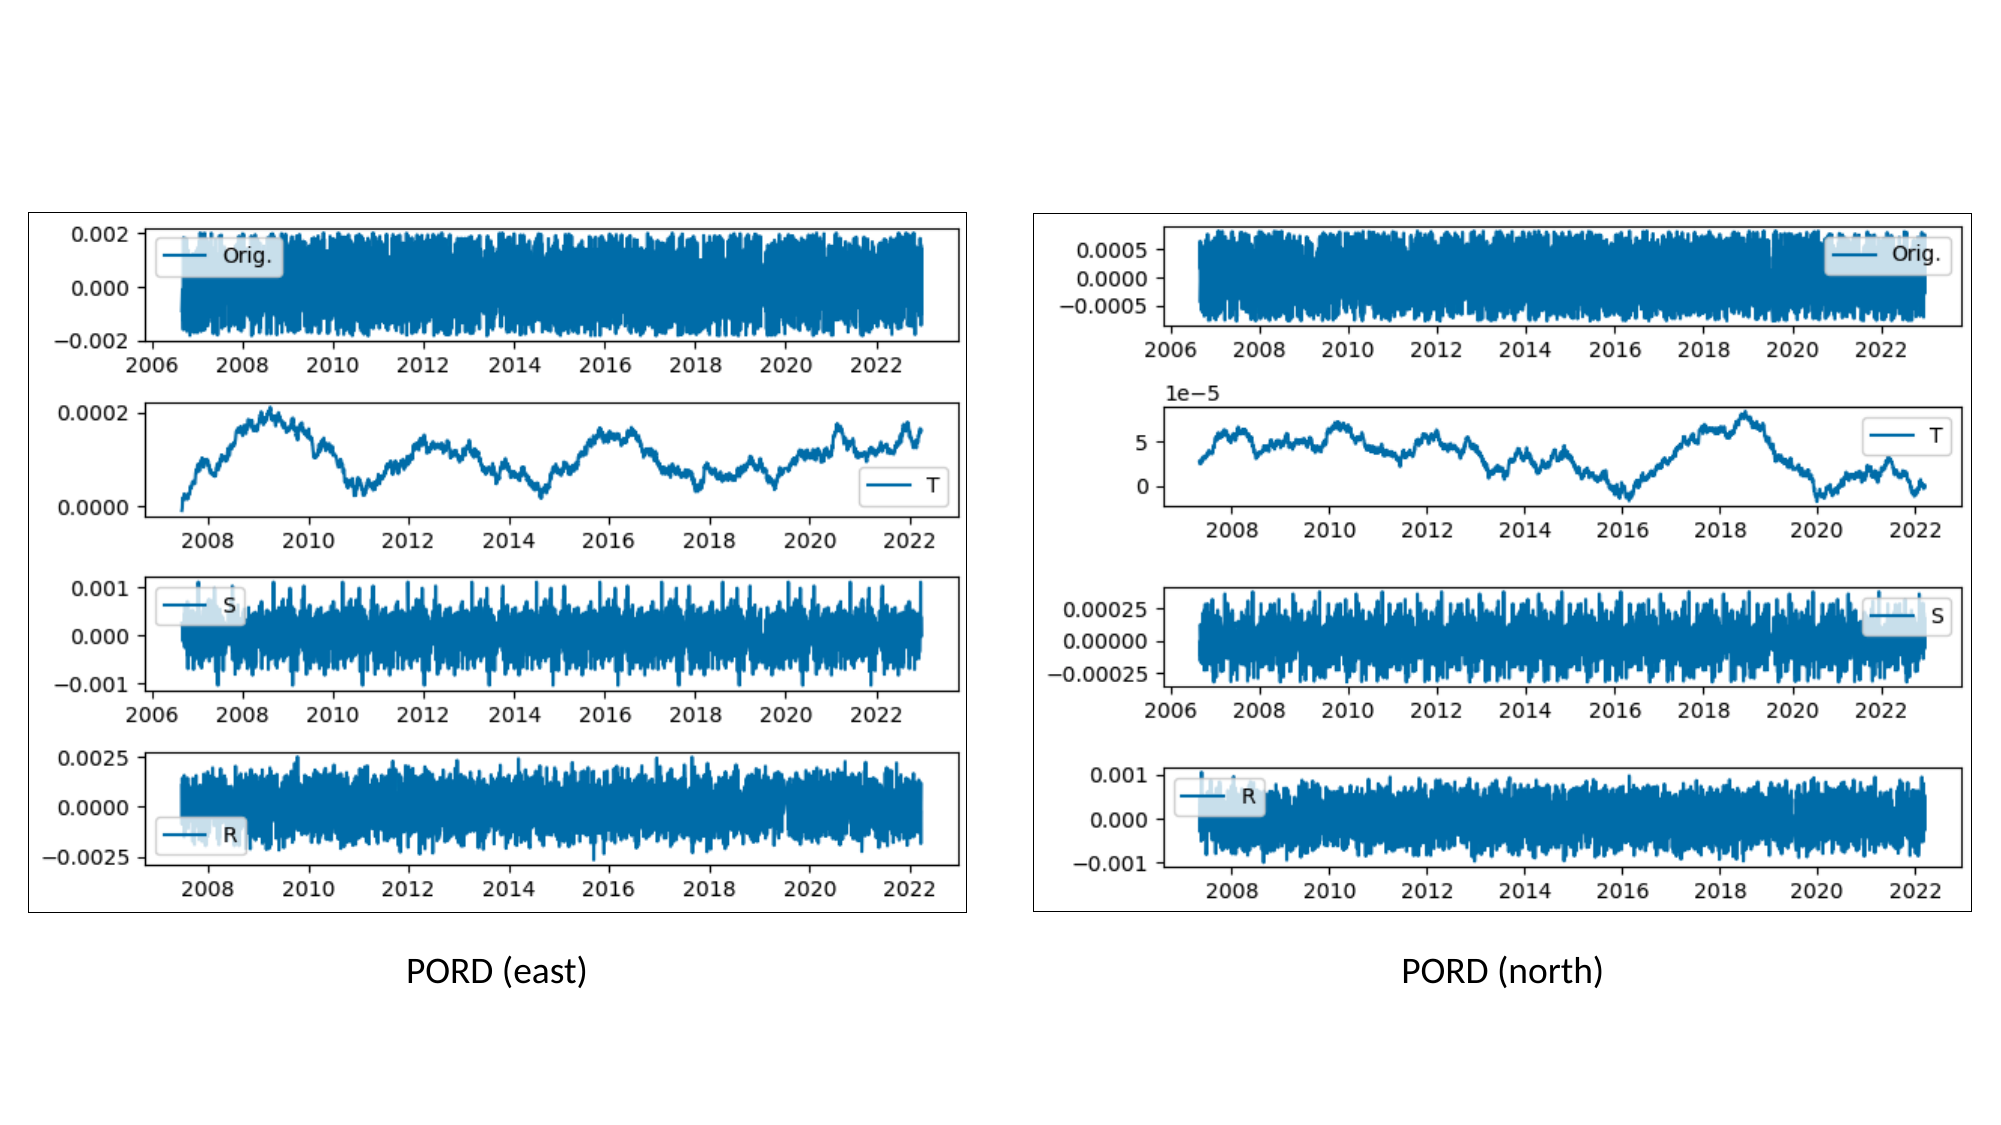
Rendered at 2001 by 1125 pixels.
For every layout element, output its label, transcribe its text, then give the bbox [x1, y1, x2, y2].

text_box PORD (east) [28, 938, 966, 999]
picture [1033, 213, 1972, 912]
text_box PORD (north) [1034, 938, 1972, 999]
picture [28, 211, 967, 913]
